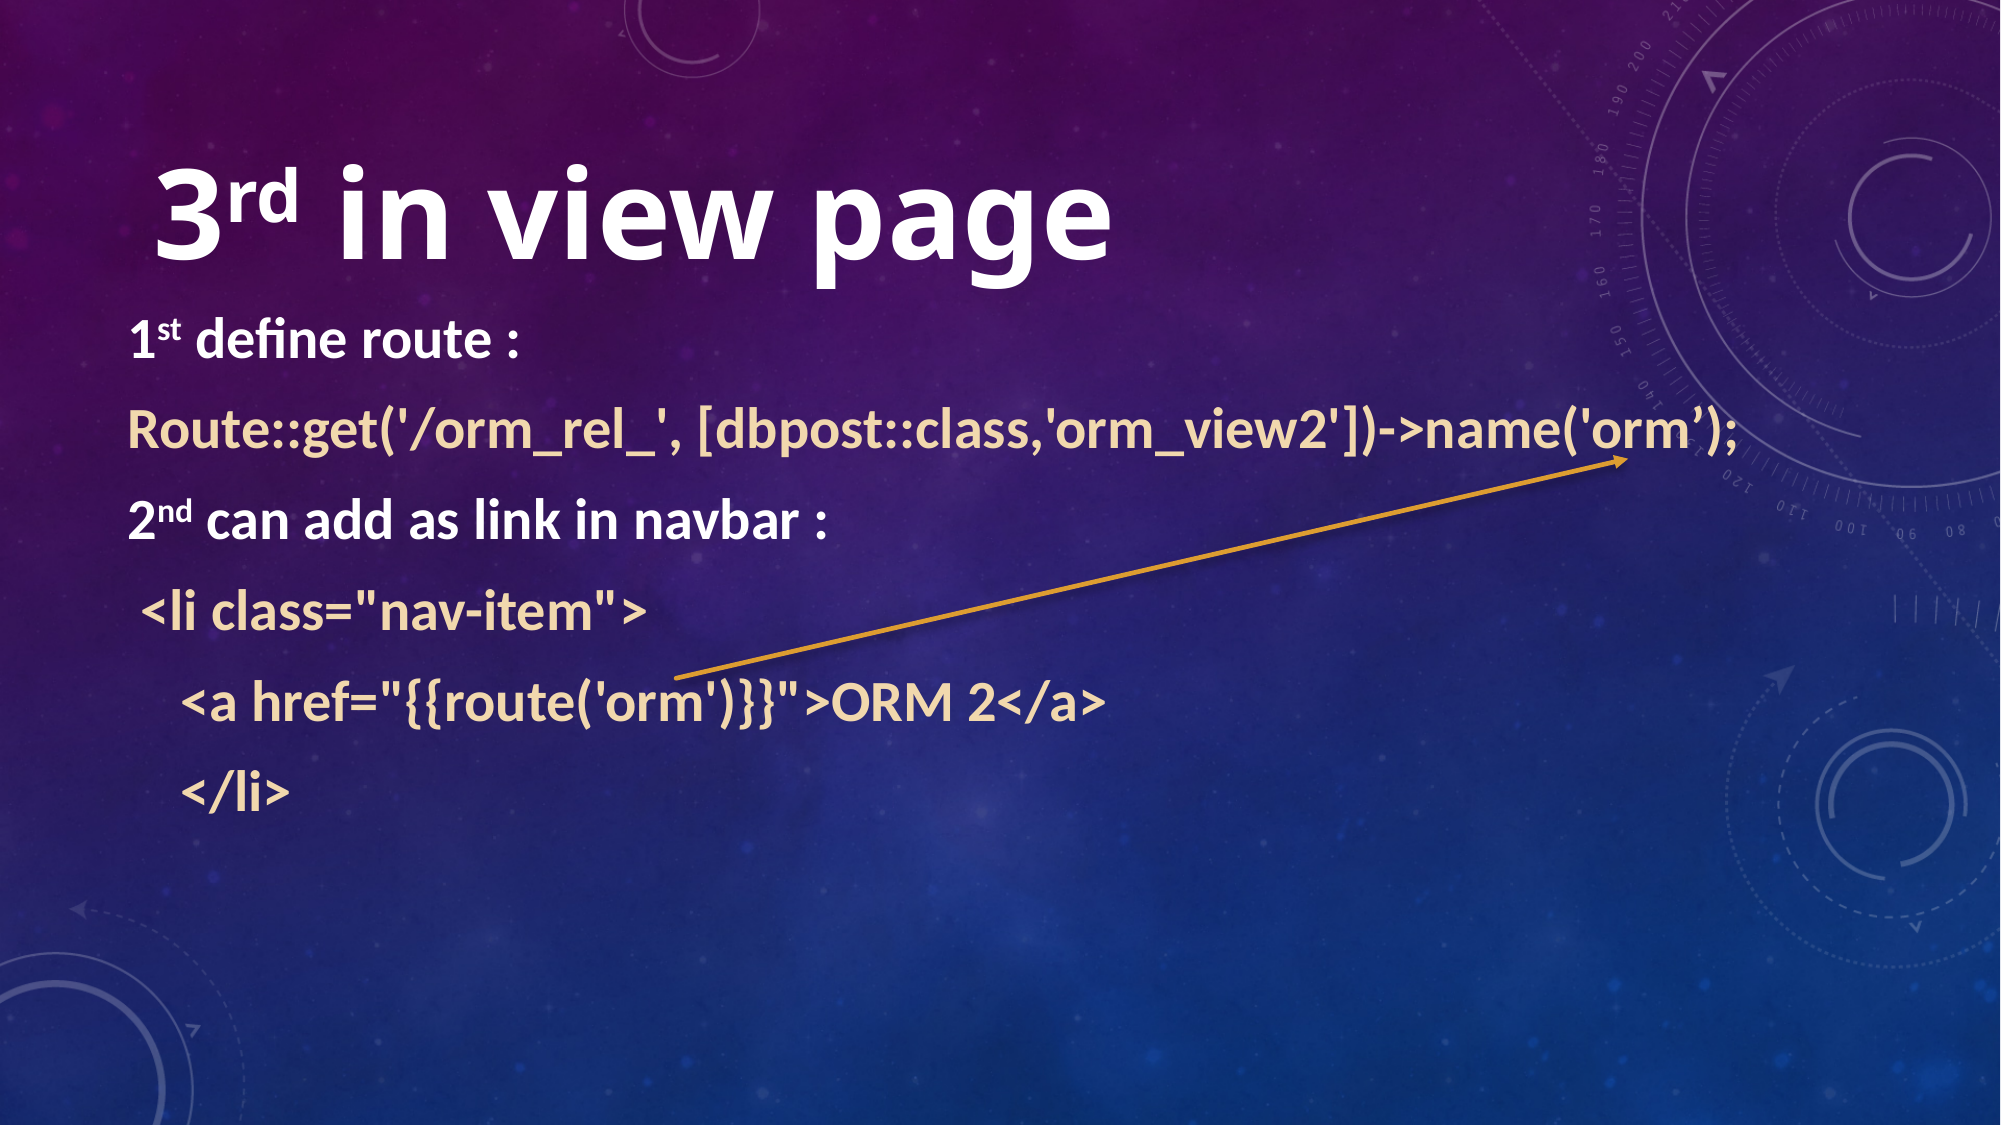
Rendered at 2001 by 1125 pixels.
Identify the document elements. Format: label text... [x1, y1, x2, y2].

list 1st define route : Route::get('/orm_rel_', [dbpost::class,'orm_view2'])->name('orm’); 2nd can add as link in navbar : <li class="nav-item"> <a href="{{route('orm')}}">ORM 2</a> </li> [112, 292, 1775, 1035]
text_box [675, 458, 1629, 679]
title 3rd in view page [138, 51, 1801, 293]
picture [0, 0, 2001, 1125]
